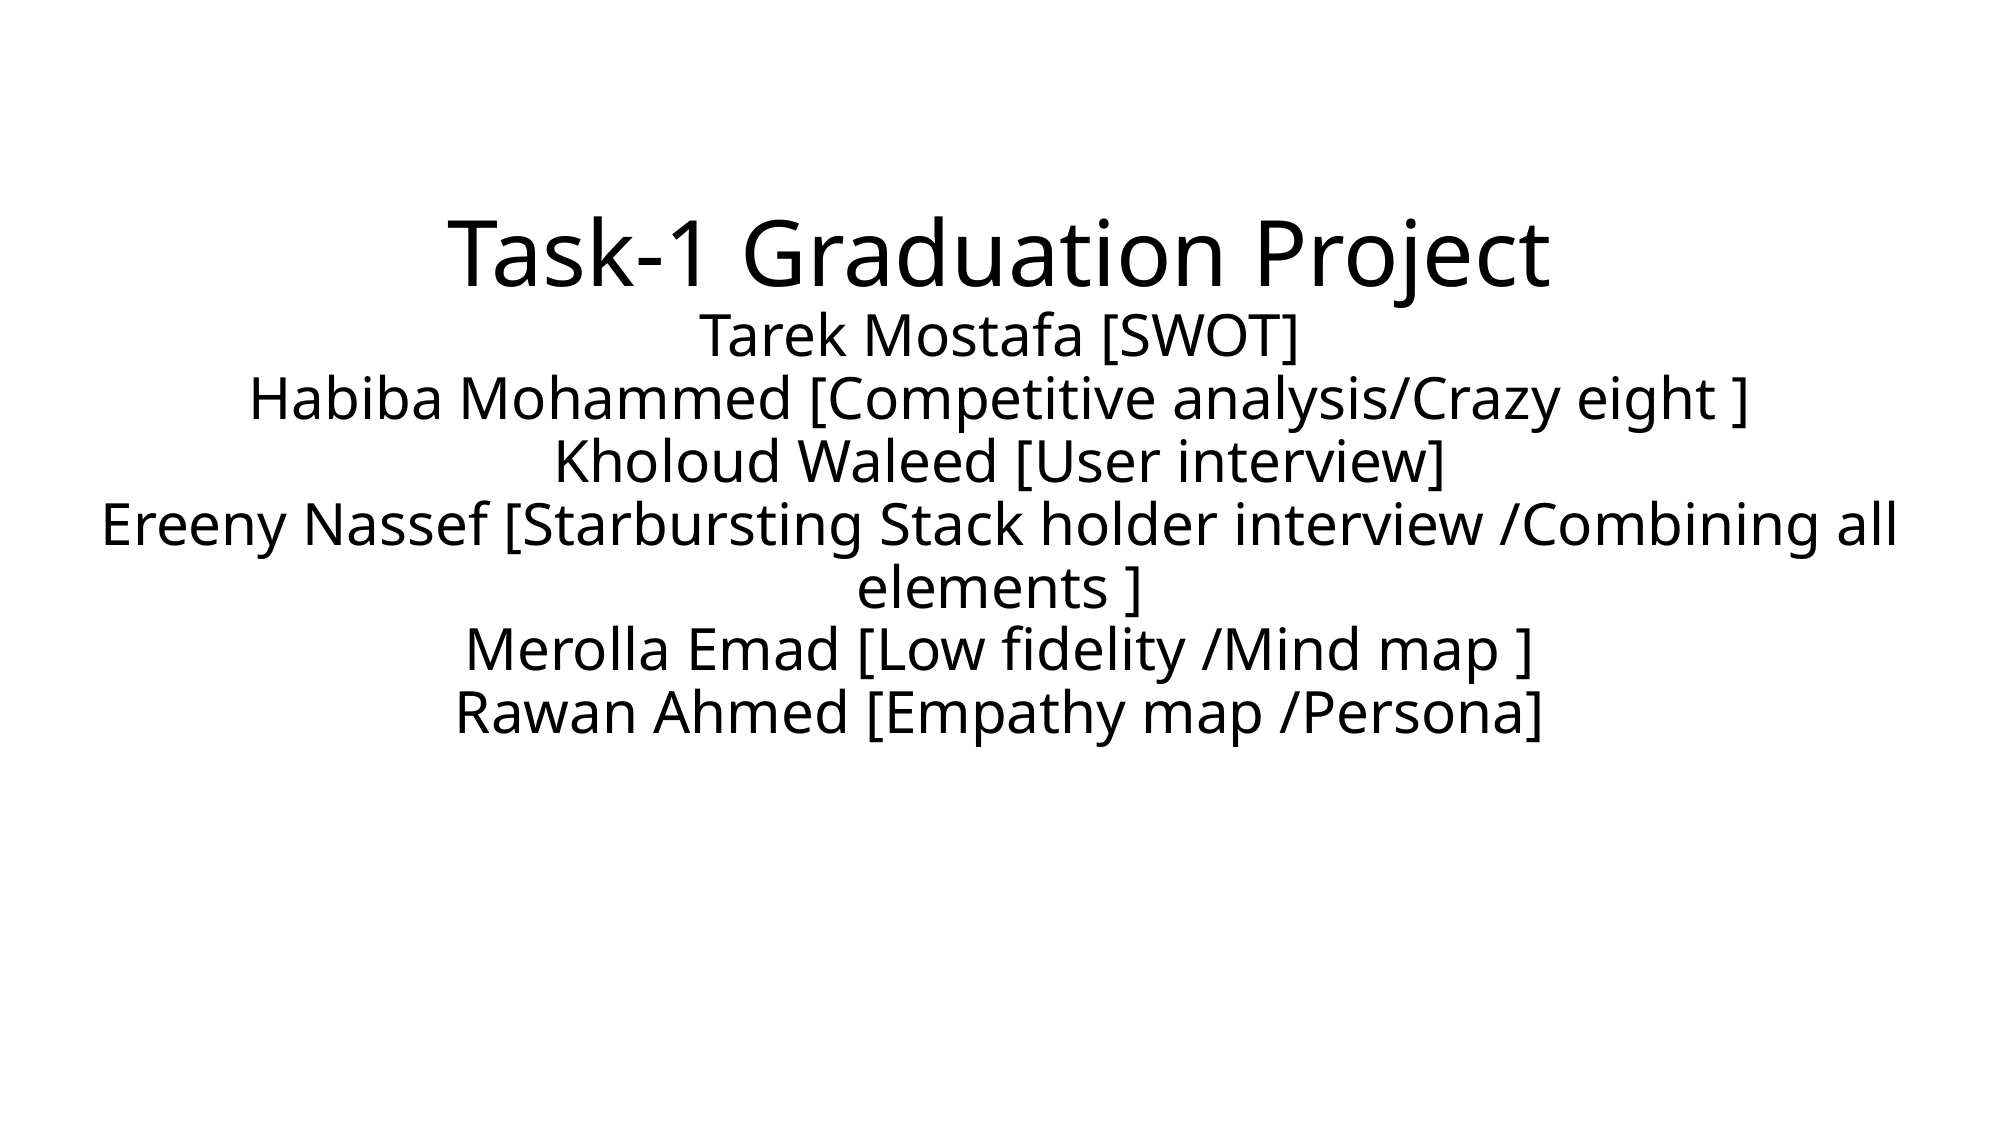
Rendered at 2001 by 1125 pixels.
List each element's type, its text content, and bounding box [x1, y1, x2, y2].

title Task-1 Graduation Project Tarek Mostafa [SWOT] Habiba Mohammed [Competitive analysis/Crazy eight ] Kholoud Waleed [User interview] Ereeny Nassef [Starbursting Stack holder interview /Combining all elements ] Merolla Emad [Low fidelity /Mind map ] Rawan Ahmed [Empathy map /Persona] [0, 0, 2000, 1124]
